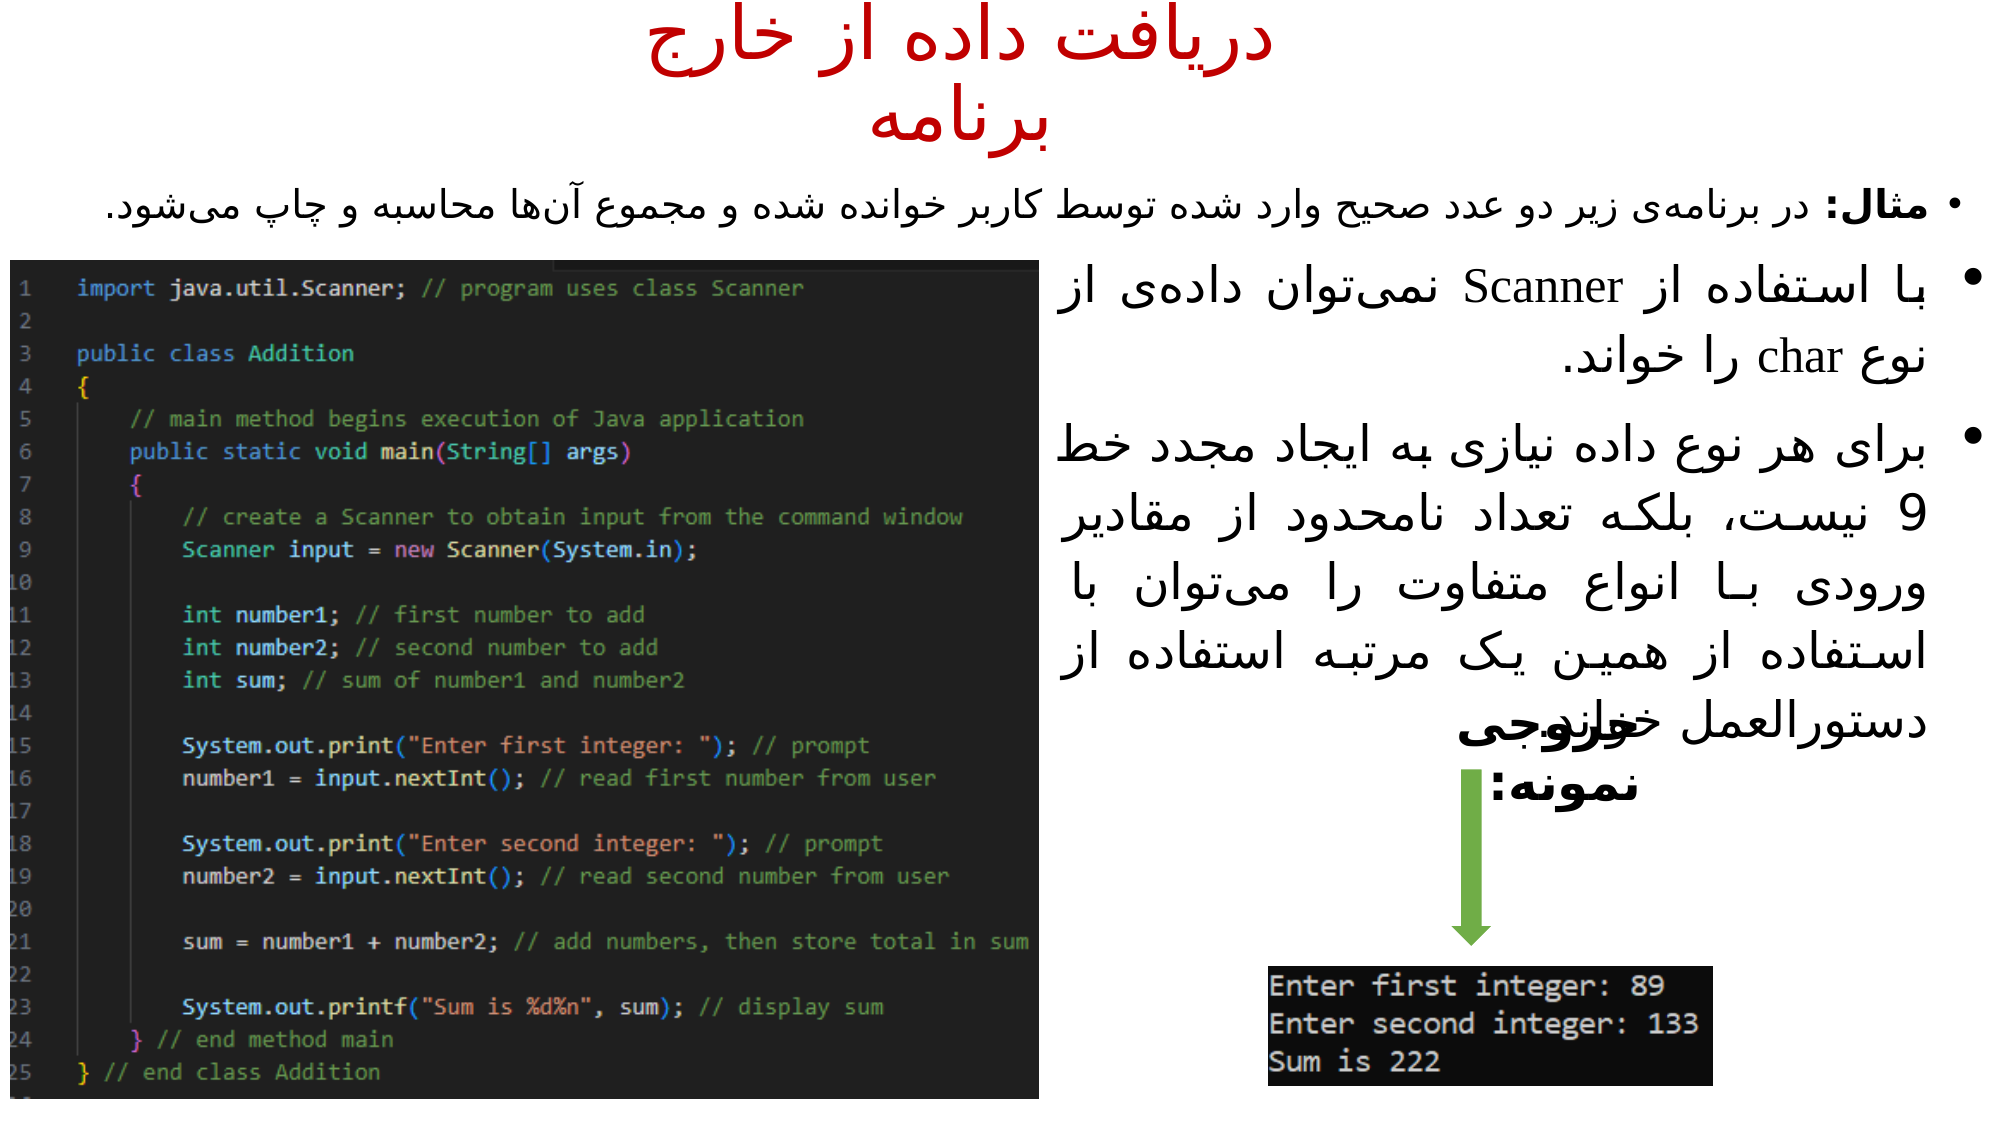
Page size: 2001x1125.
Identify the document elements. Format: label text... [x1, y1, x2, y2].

text_box خروجی نمونه: [1286, 682, 1657, 818]
picture [10, 260, 1039, 1099]
text_box [1443, 766, 1500, 951]
text_box با استفاده از Scanner نمی‌توان داده‌ی از نوع char را خواند. برای هر نوع داده نیازی به ایجاد مجدد خط 9 نیست، بلکه تعداد نامحدود از مقادیر ورودی با انواع متفاوت را می‌توان با استفاده از همین یک مرتبه استفاده از دستورالعمل خواند. [1038, 236, 2000, 756]
list مثال: در برنامه‌ی زیر دو عدد صحیح وارد شده توسط کاربر خوانده شده و مجموع آن‌ها محاسبه و چاپ می‌شود. [36, 176, 1975, 260]
picture [1268, 966, 1713, 1086]
text_box دریافت داده از خارج برنامه [547, 39, 1374, 165]
